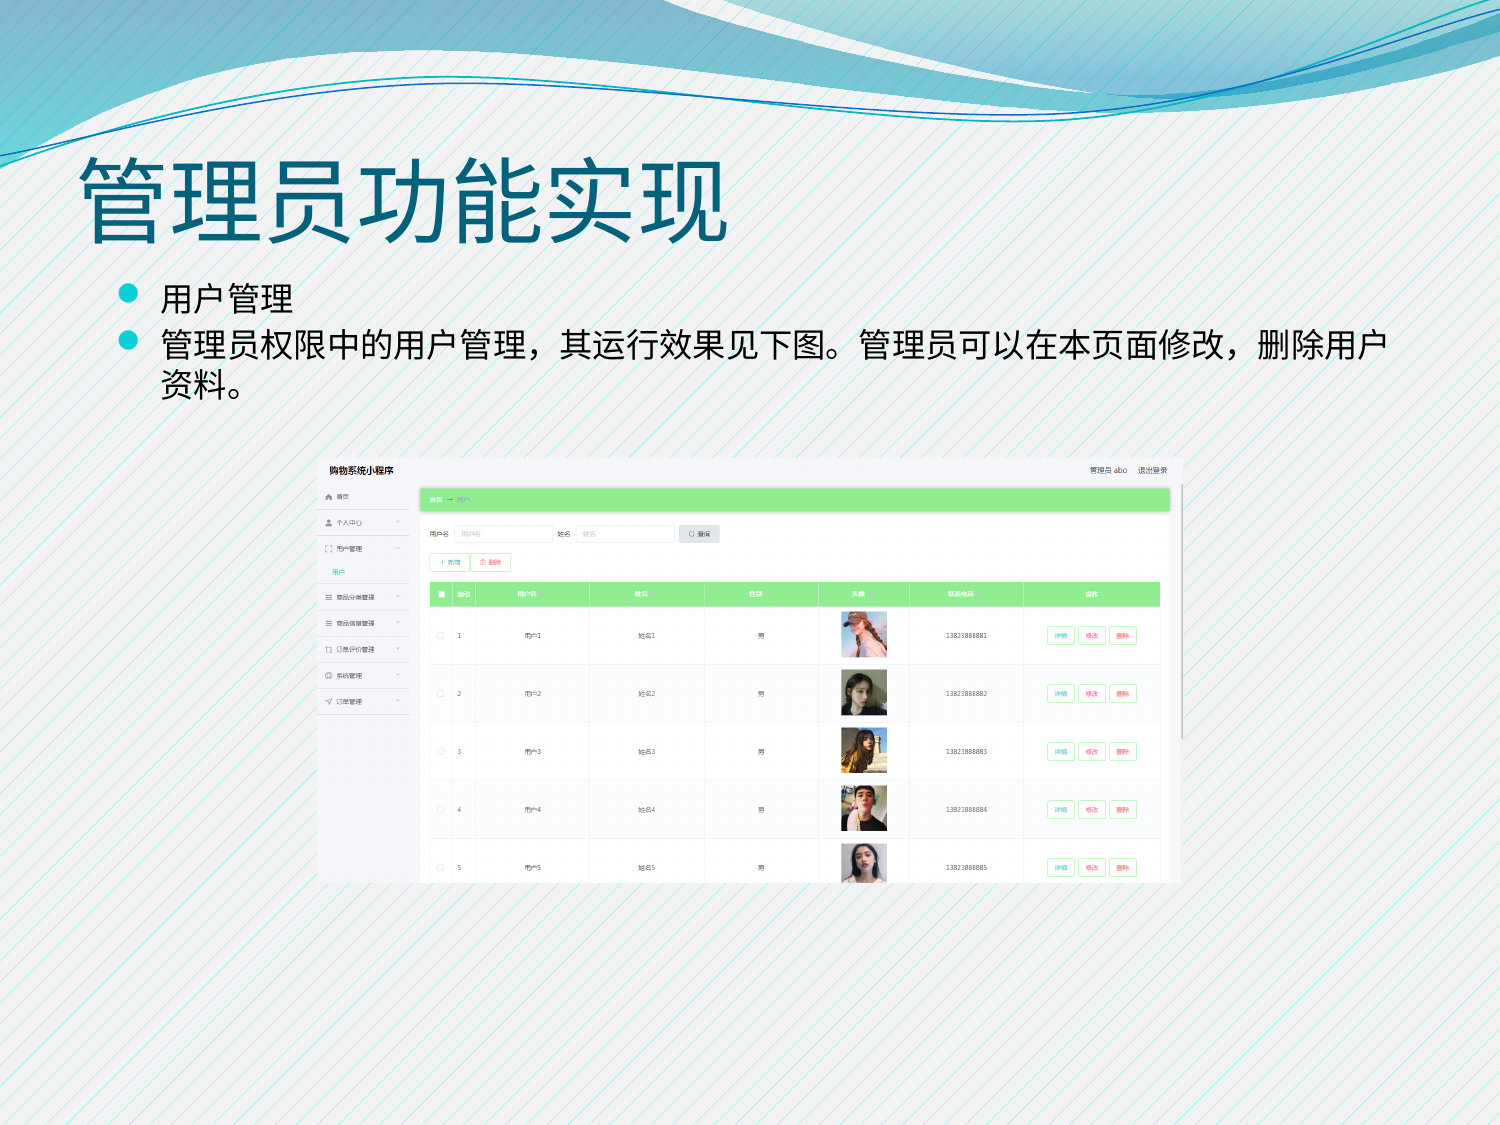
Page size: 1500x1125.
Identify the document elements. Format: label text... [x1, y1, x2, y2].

text_box 用户管理 管理员权限中的用户管理，其运行效果见下图。管理员可以在本页面修改，删除用户资料。 [101, 270, 1426, 412]
picture [317, 458, 1183, 883]
title 管理员功能实现 [75, 115, 1426, 256]
